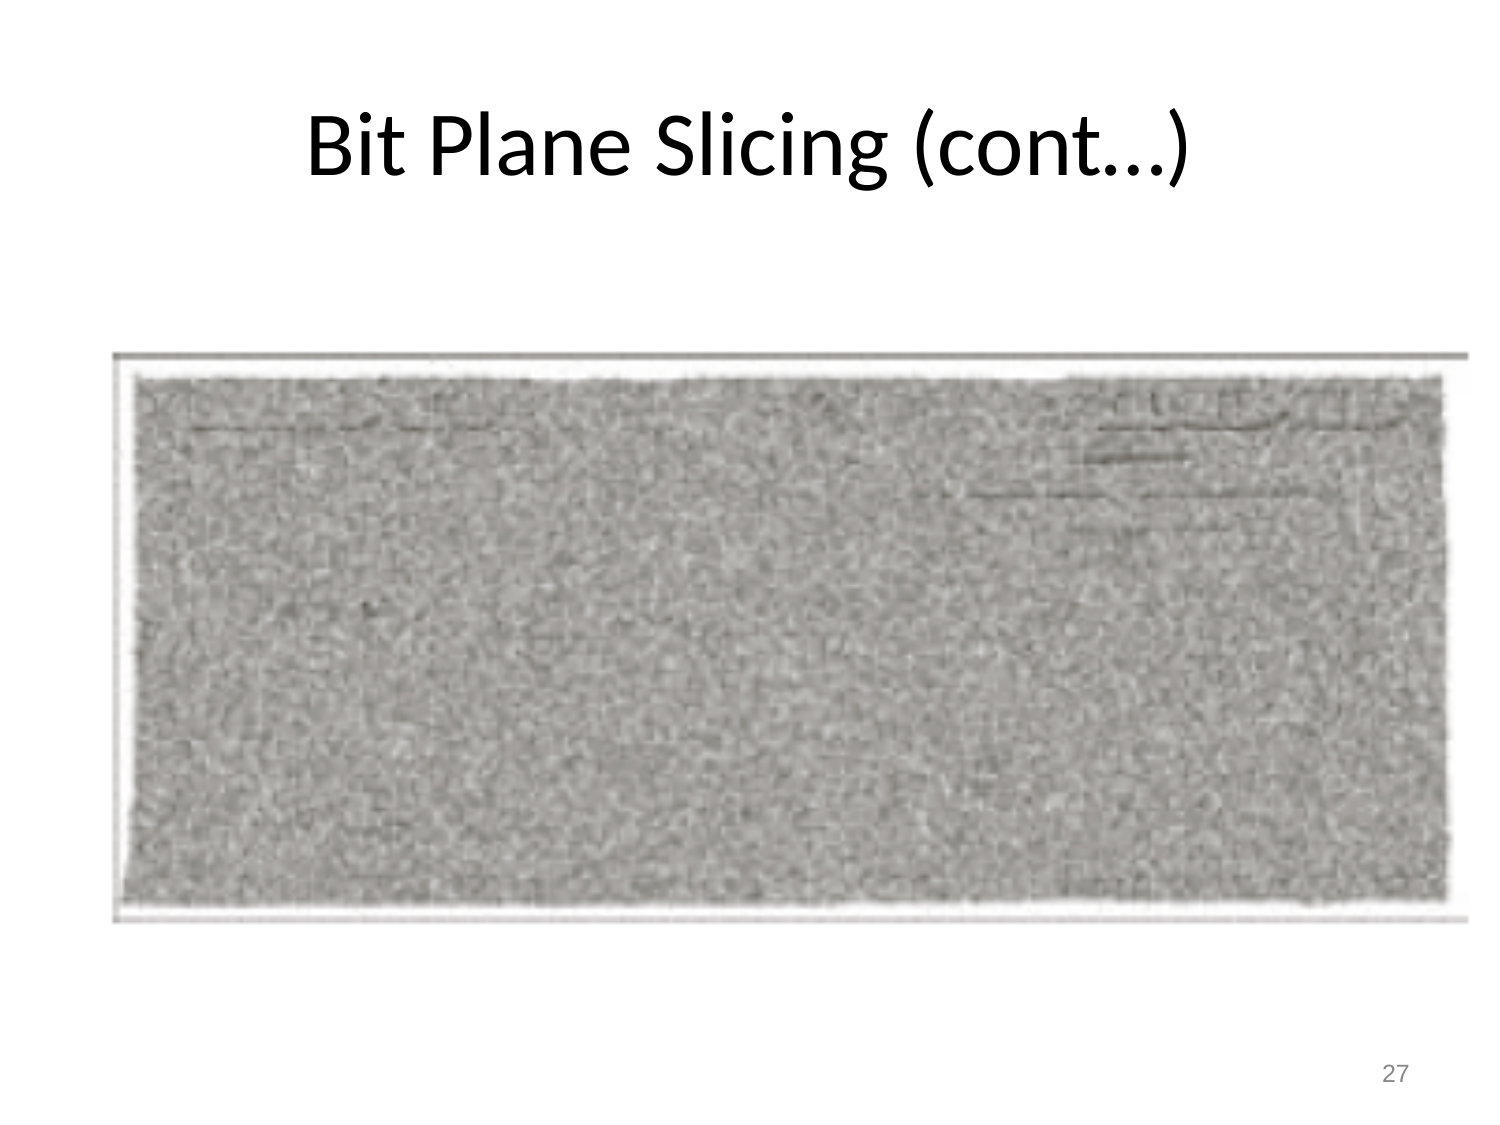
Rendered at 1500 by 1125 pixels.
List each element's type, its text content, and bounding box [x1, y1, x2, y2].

picture [88, 339, 1476, 951]
slide_number 27 [1074, 1042, 1425, 1103]
title Bit Plane Slicing (cont…) [75, 45, 1425, 233]
